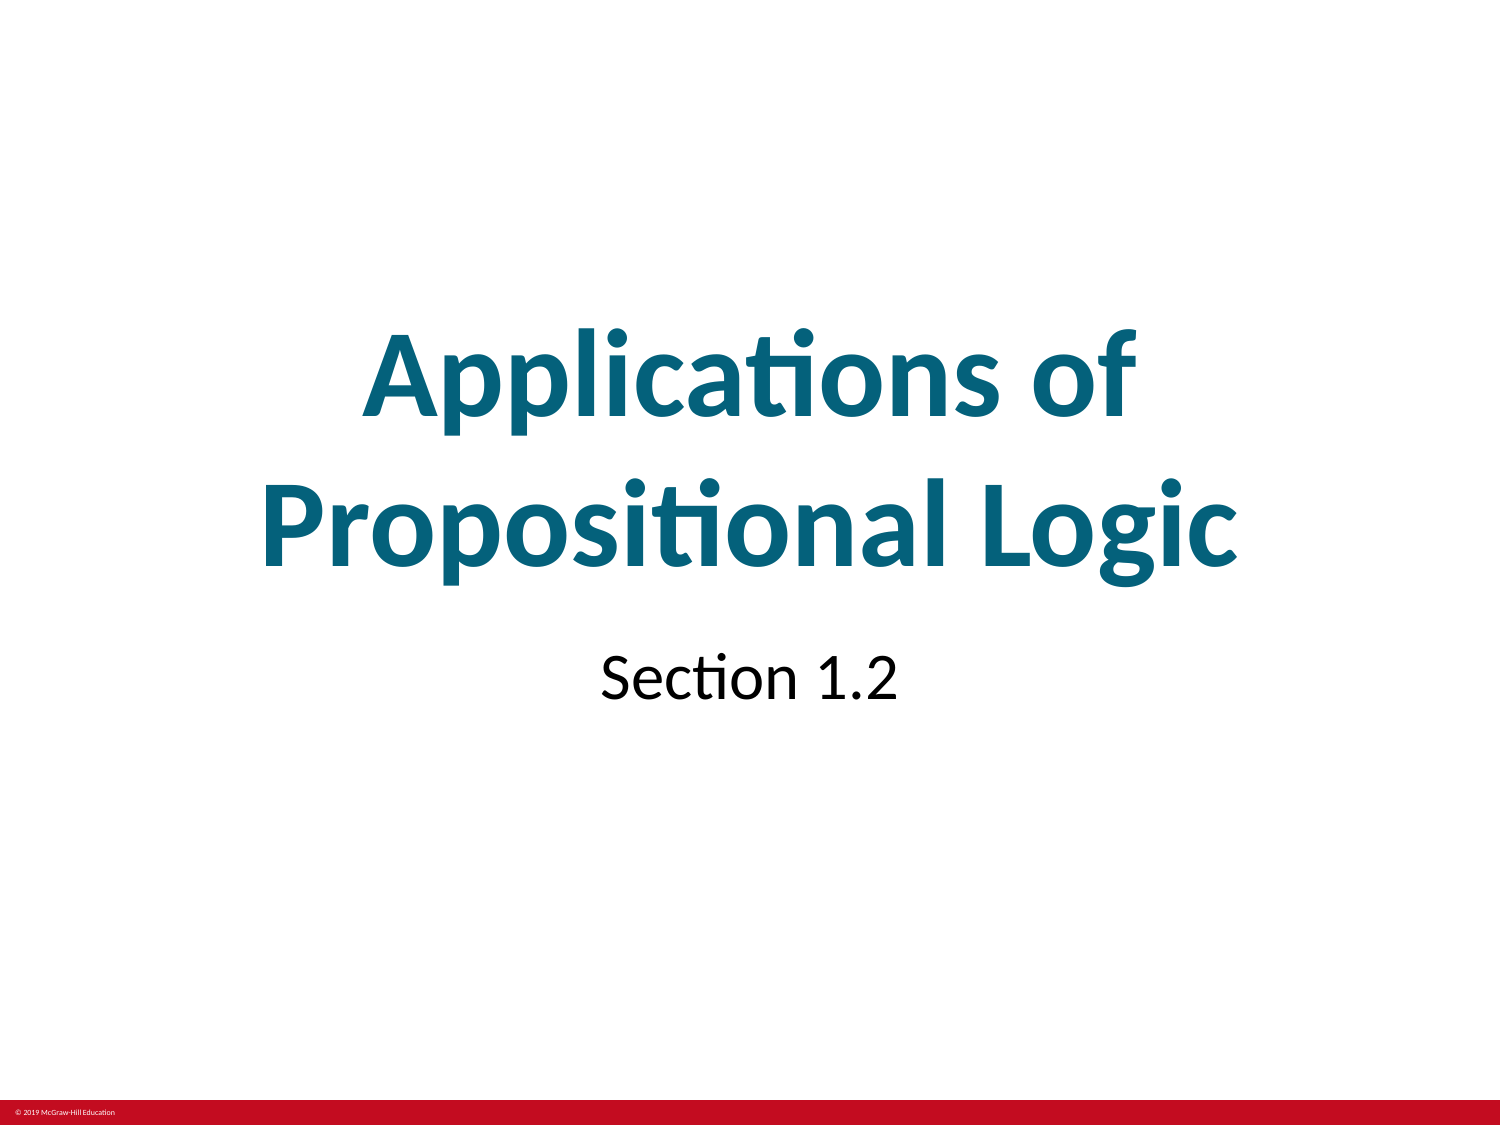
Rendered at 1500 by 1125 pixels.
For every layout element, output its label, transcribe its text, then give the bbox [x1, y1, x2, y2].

list Section 1.2 [525, 624, 975, 730]
title Applications of Propositional Logic [0, 299, 1500, 583]
